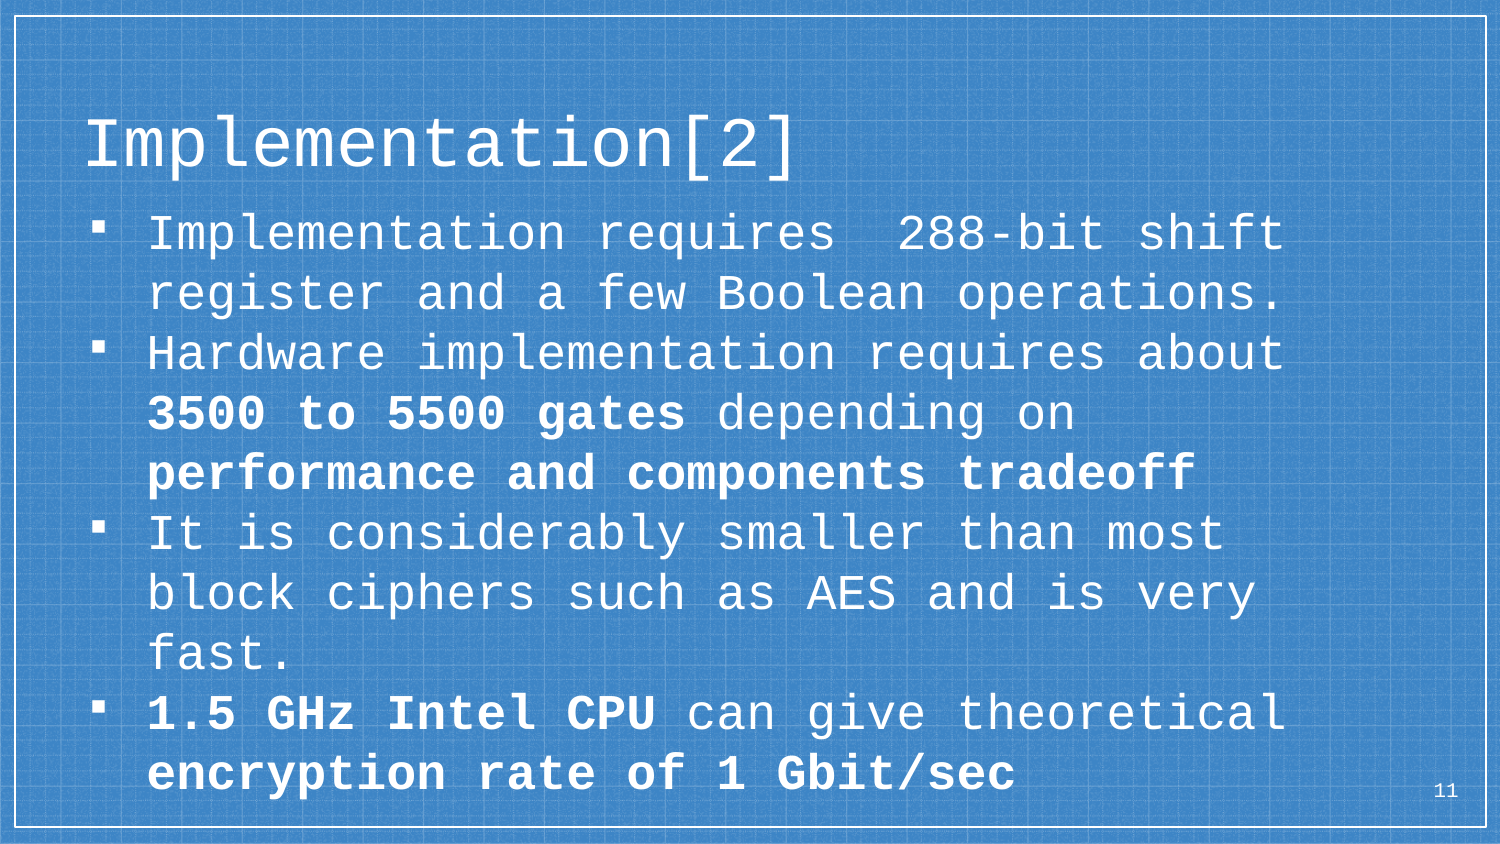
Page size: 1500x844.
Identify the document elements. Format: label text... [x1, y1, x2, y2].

slide_number ‹#› [1398, 761, 1474, 810]
list Implementation requires 288-bit shift register and a few Boolean operations. Hardware implementation requires about 3500 to 5500 gates depending on performance and components tradeoff It is considerably smaller than most block ciphers such as AES and is very fast. 1.5 GHz Intel CPU can give theoretical encryption rate of 1 Gbit/sec [56, 184, 1417, 782]
picture [0, 0, 1500, 844]
title Implementation[2] [66, 81, 1417, 149]
